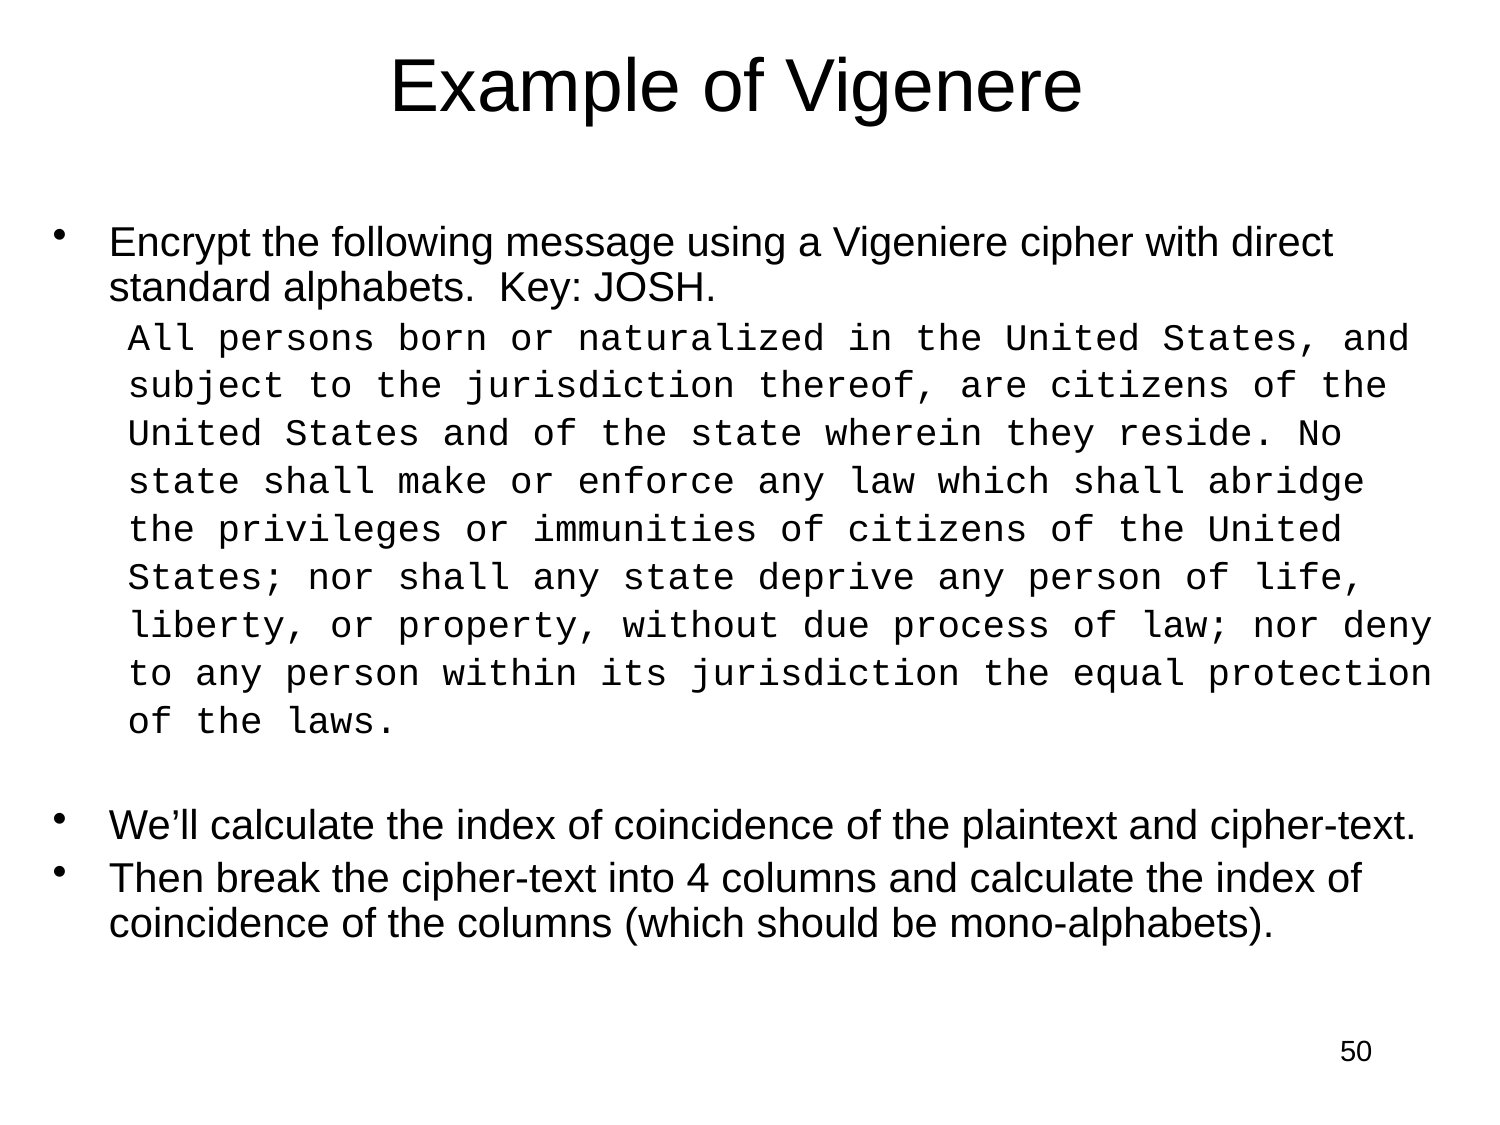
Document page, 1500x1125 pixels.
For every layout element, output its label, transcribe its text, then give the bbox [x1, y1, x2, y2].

list Encrypt the following message using a Vigeniere cipher with direct standard alphabets. Key: JOSH. All persons born or naturalized in the United States, and subject to the jurisdiction thereof, are citizens of the United States and of the state wherein they reside. No state shall make or enforce any law which shall abridge the privileges or immunities of citizens of the United States; nor shall any state deprive any person of life, liberty, or property, without due process of law; nor deny to any person within its jurisdiction the equal protection of the laws. We’ll calculate the index of coincidence of the plaintext and cipher-text. Then break the cipher-text into 4 columns and calculate the index of coincidence of the columns (which should be mono-alphabets). [37, 212, 1463, 1013]
title Example of Vigenere [24, 37, 1451, 126]
slide_number 50 [1074, 1024, 1388, 1101]
